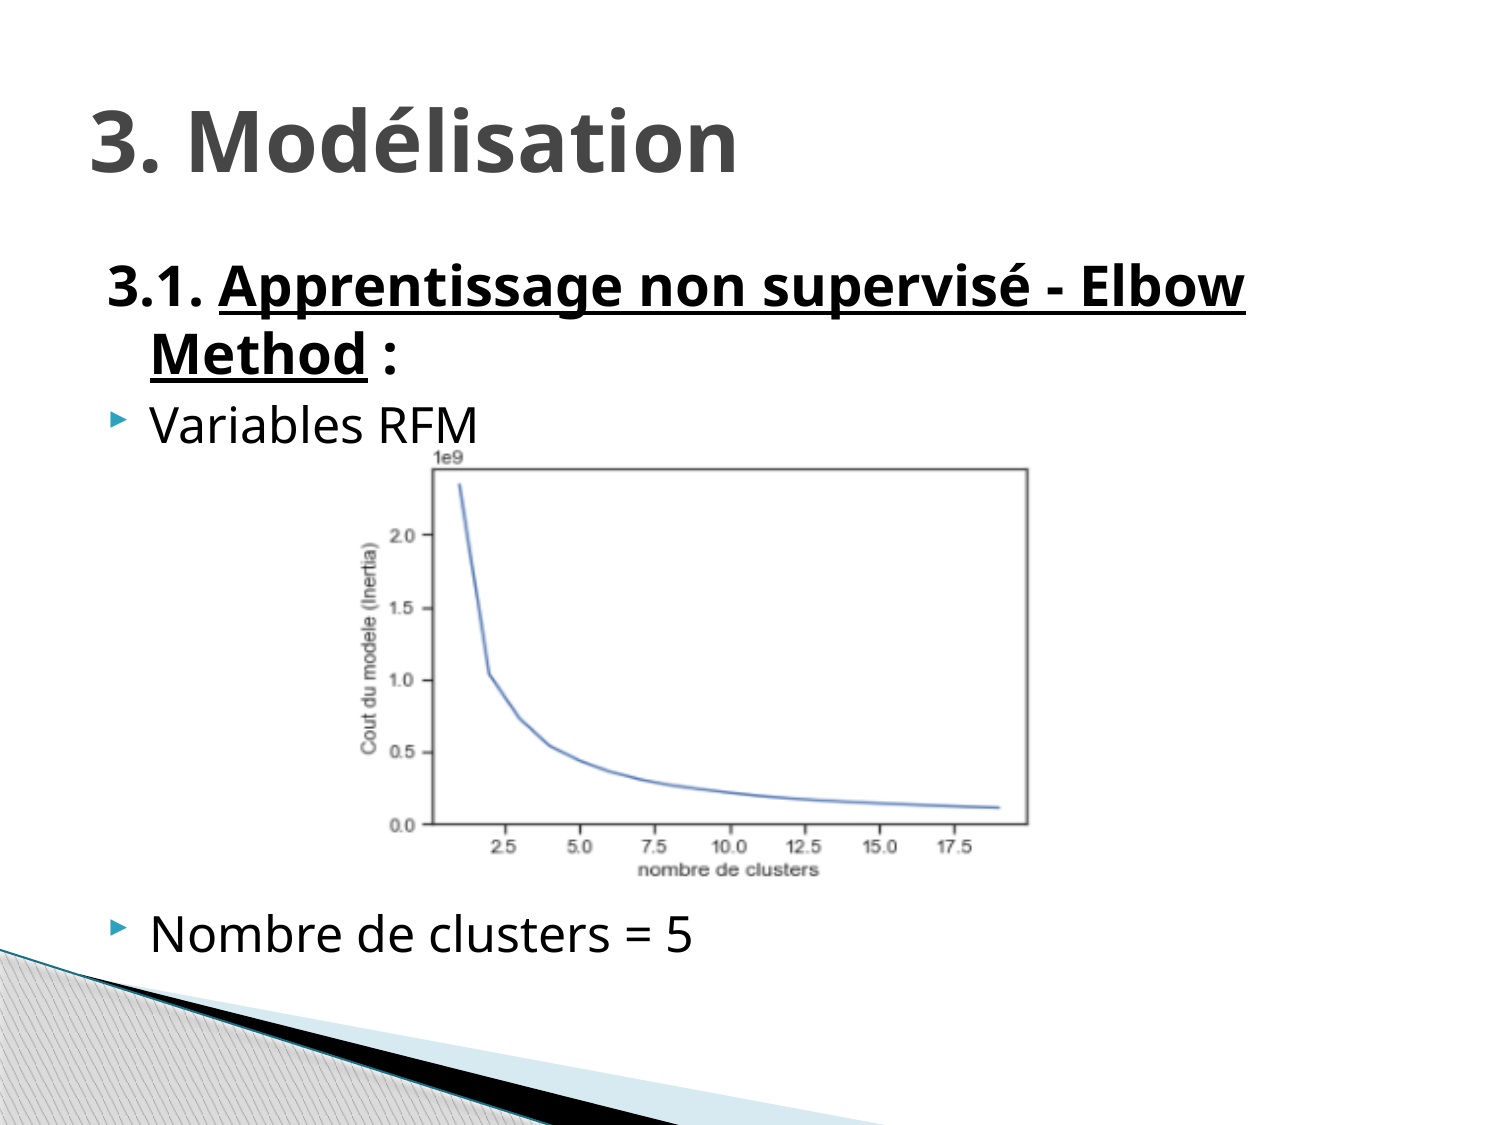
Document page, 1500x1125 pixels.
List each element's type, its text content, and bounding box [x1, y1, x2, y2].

picture [351, 445, 1044, 891]
list 3.1. Apprentissage non supervisé - Elbow Method : Variables RFM Nombre de clusters = 5 [75, 243, 1425, 986]
title 3. Modélisation [75, 45, 1425, 233]
